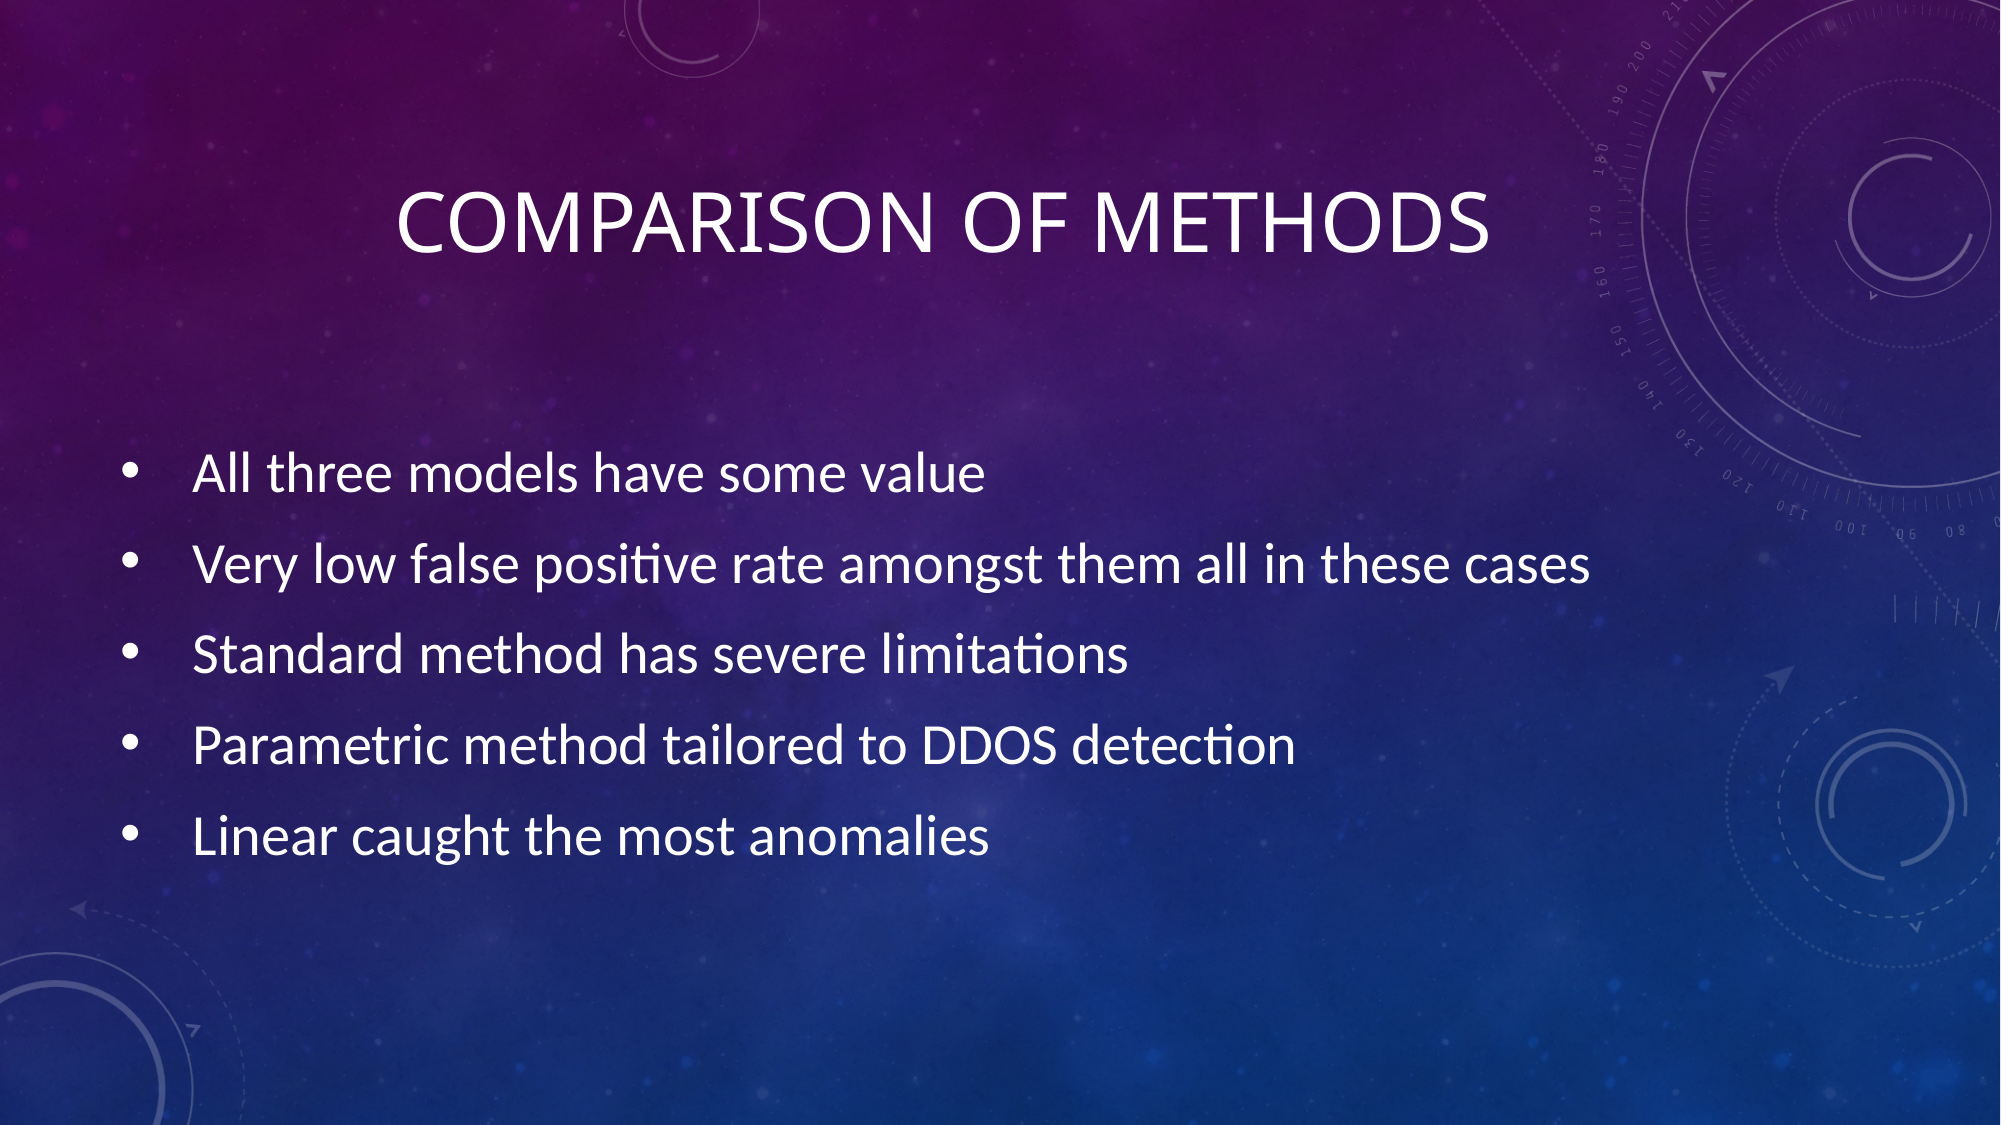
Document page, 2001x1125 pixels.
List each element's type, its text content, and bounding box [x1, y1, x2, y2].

list All three models have some value Very low false positive rate amongst them all in these cases Standard method has severe limitations Parametric method tailored to DDOS detection Linear caught the most anomalies [111, 350, 1775, 951]
title Comparison of Methods [111, 99, 1775, 340]
picture [0, 0, 2001, 1125]
